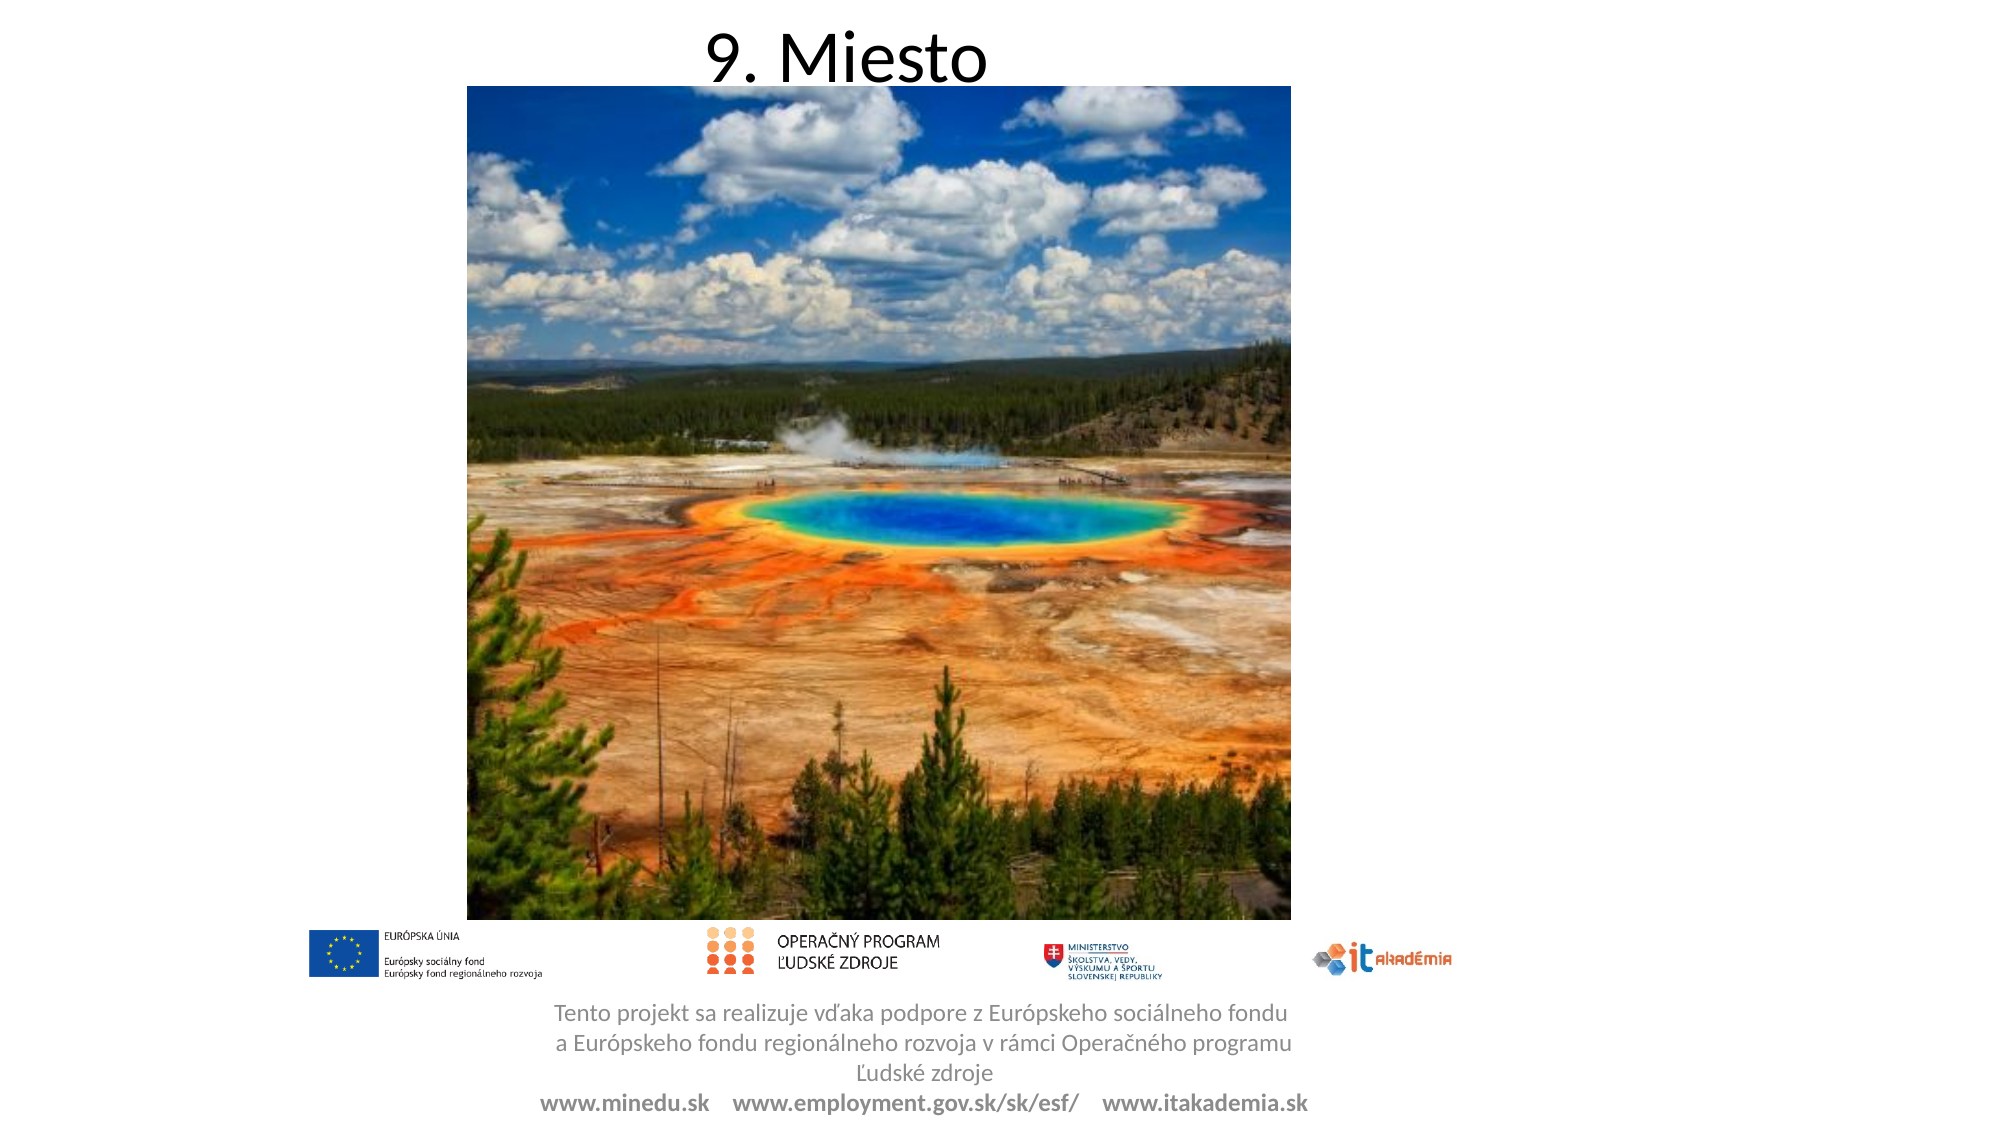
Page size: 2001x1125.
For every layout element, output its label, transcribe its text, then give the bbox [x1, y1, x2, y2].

text_box 9. Miesto [689, 0, 1269, 86]
picture [277, 86, 1291, 990]
text_box Tento projekt sa realizuje vďaka podpore z Európskeho sociálneho fondu a Európskeho fondu regionálneho rozvoja v rámci Operačného programu Ľudské zdroje www.minedu.sk www.employment.gov.sk/sk/esf/ www.itakademia.sk [512, 980, 1338, 1102]
picture [1044, 944, 1162, 981]
picture [1301, 936, 1466, 981]
